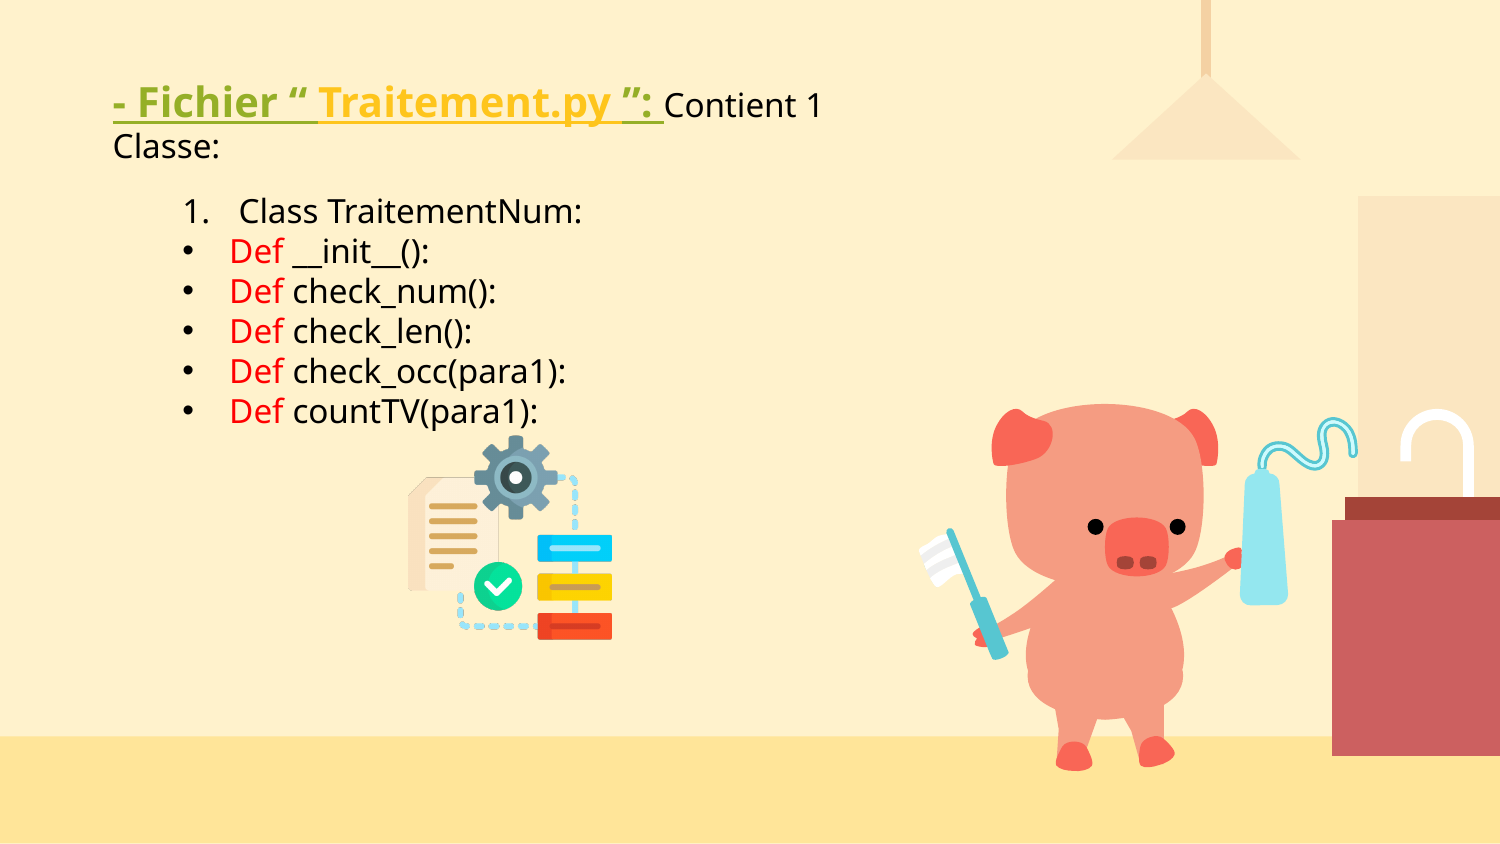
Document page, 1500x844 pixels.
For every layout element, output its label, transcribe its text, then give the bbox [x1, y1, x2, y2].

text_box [1225, 410, 1359, 608]
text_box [914, 530, 1021, 654]
picture [407, 435, 612, 640]
subtitle Class TraitementNum: Def __init__(): Def check_num(): Def check_len(): Def check_occ(para1): Def countTV(para1): [148, 175, 804, 438]
title - Fichier “ Traitement.py ”: Contient 1 Classe: [97, 60, 923, 141]
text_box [972, 392, 1249, 772]
